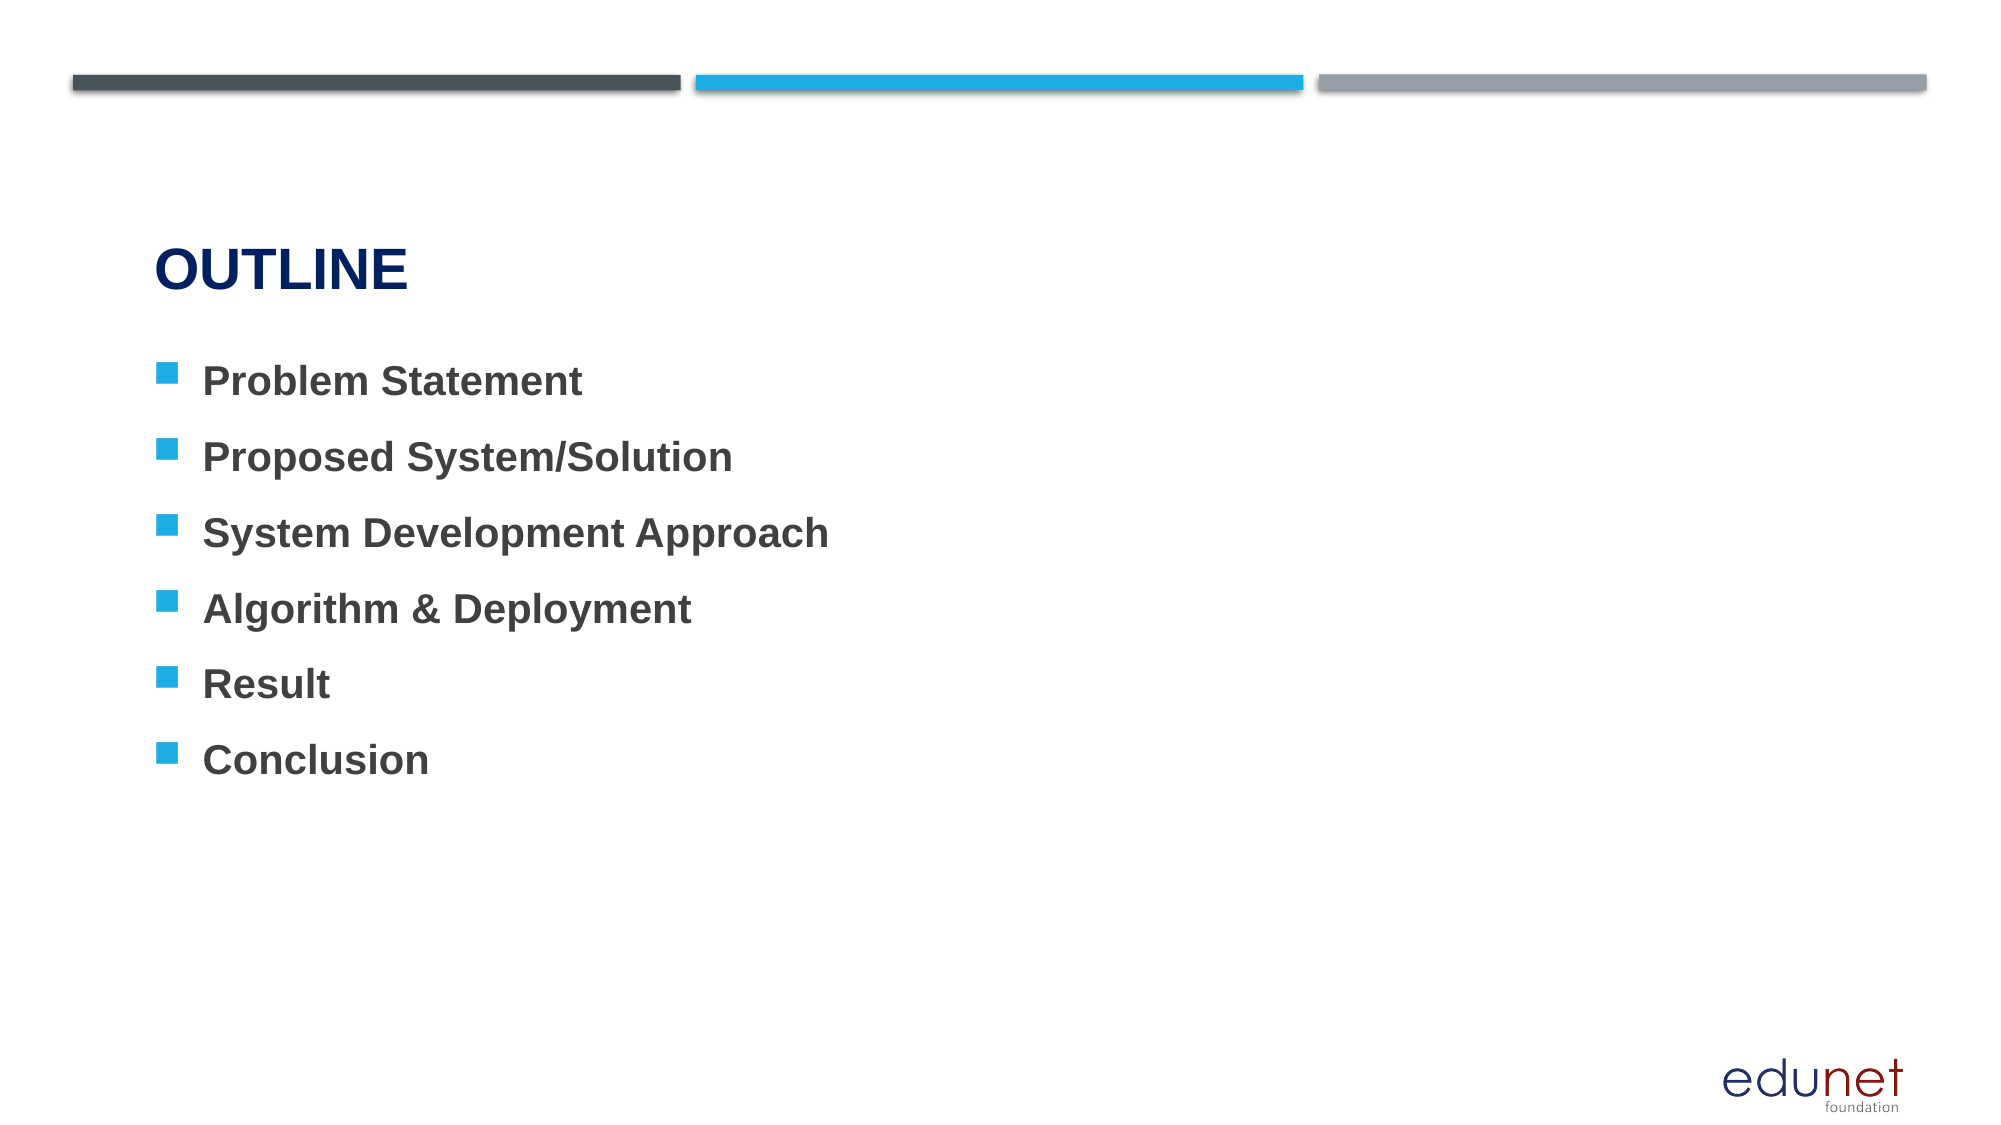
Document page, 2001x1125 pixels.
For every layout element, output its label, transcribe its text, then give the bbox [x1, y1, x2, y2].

title OUTLINE [139, 91, 1865, 265]
list Problem Statement Proposed System/Solution System Development Approach Algorithm & Deployment Result Conclusion [137, 265, 1945, 1125]
